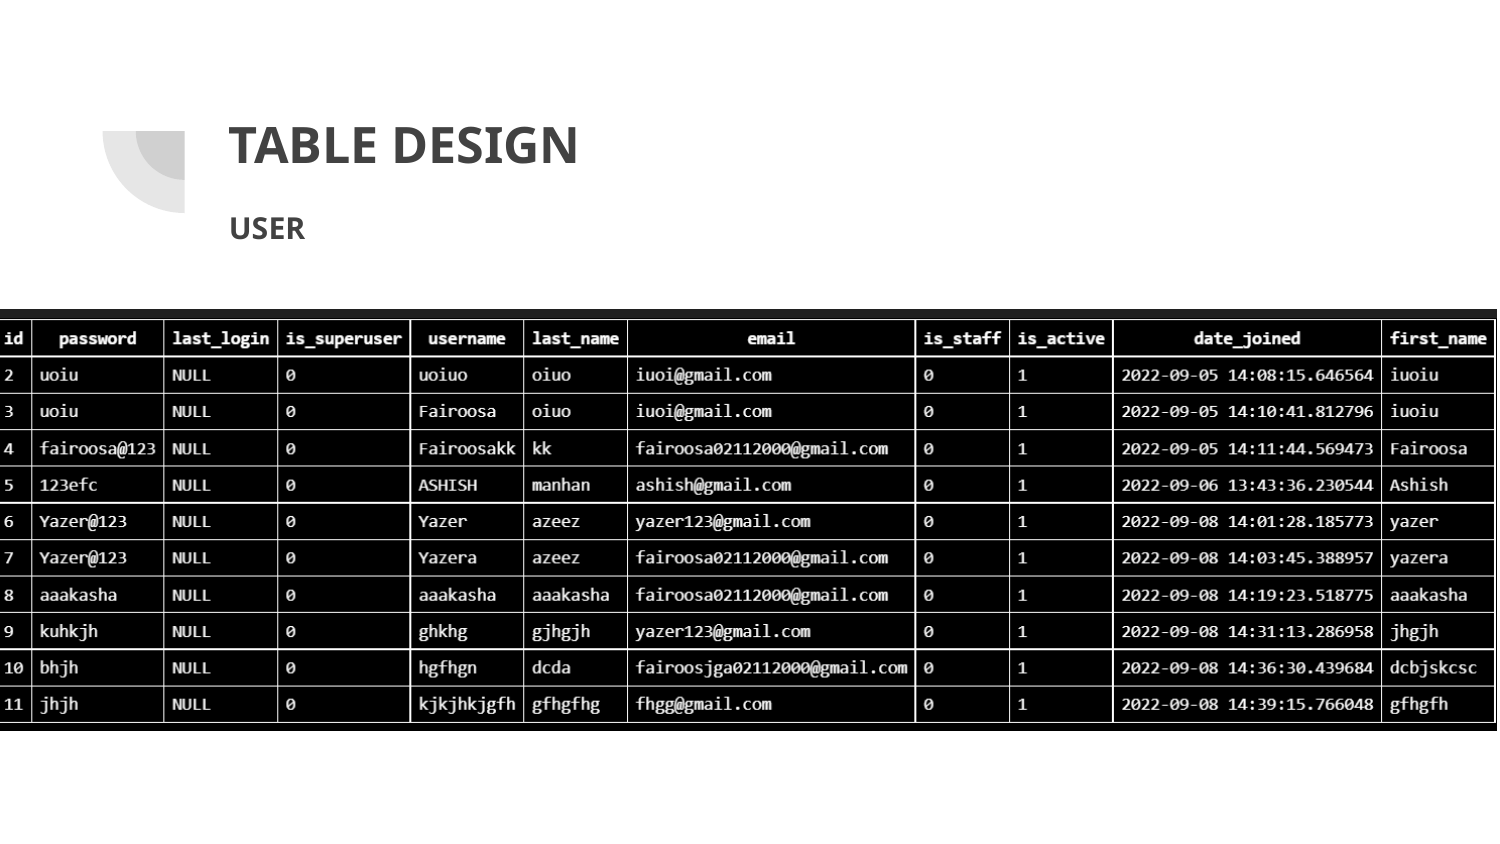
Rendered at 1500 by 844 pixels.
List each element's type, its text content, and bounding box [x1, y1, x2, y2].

title TABLE DESIGN USER [213, 98, 1368, 263]
picture [0, 309, 1497, 731]
